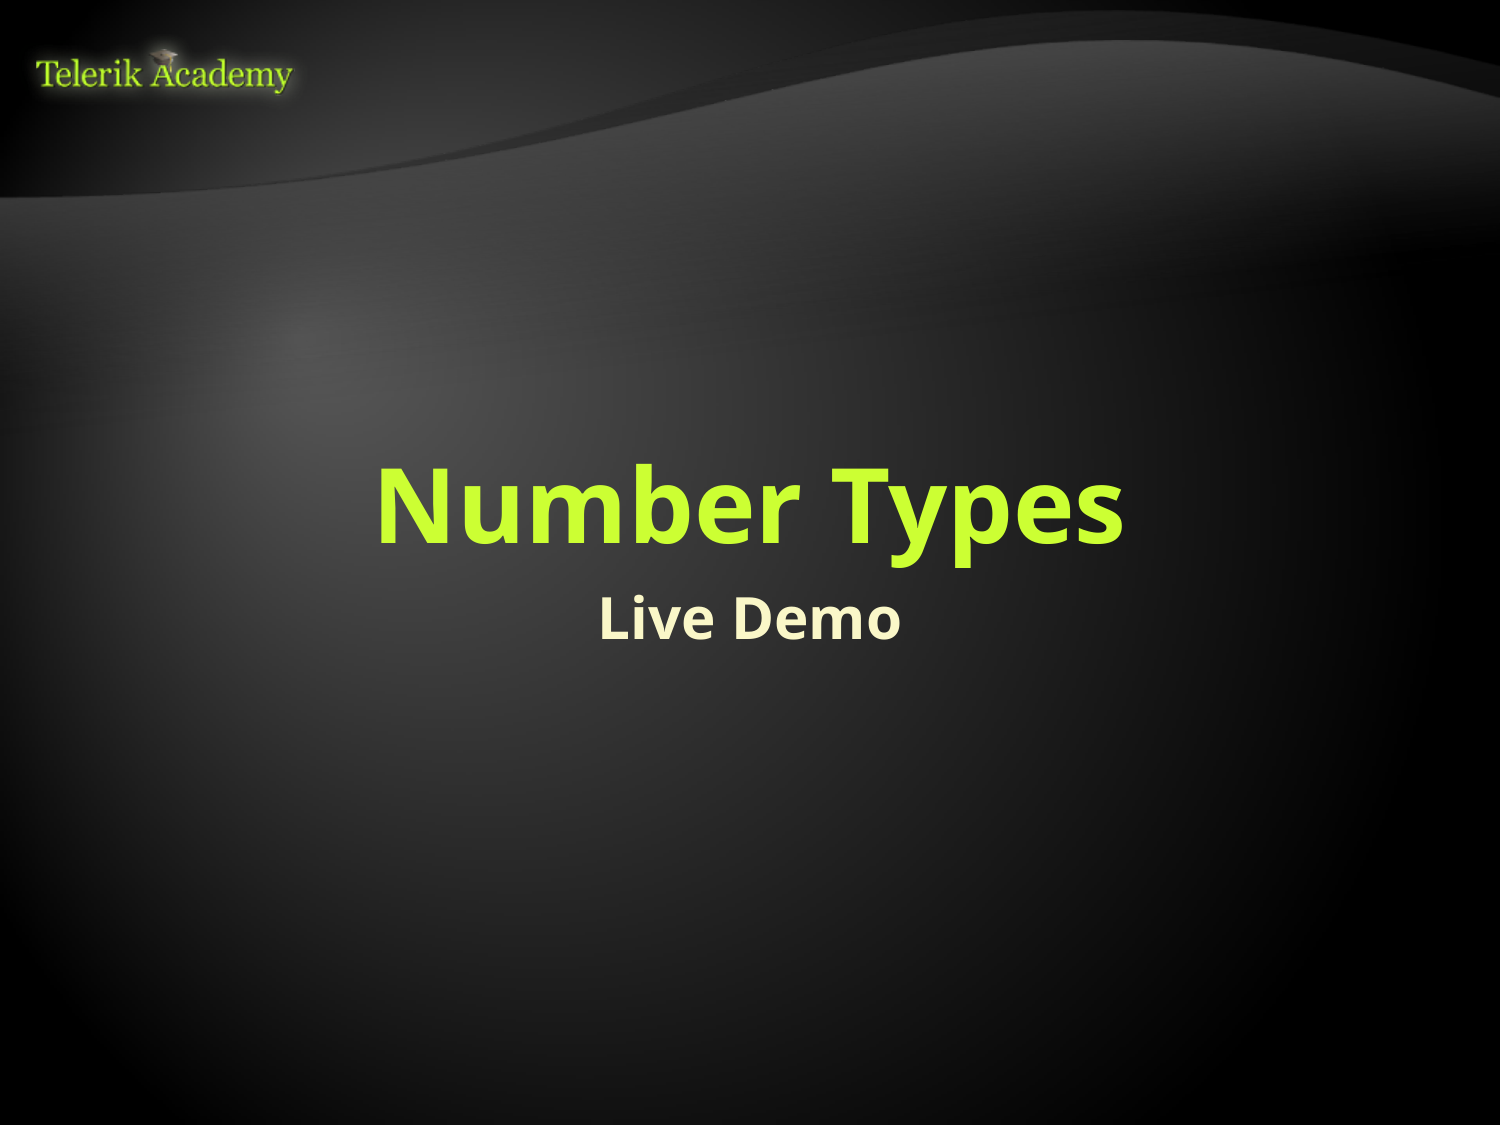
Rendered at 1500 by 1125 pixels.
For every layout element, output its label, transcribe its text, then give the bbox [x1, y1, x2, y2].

subtitle Live Demo [99, 569, 1400, 663]
title Number Types [99, 450, 1400, 563]
picture [0, 0, 1500, 1125]
